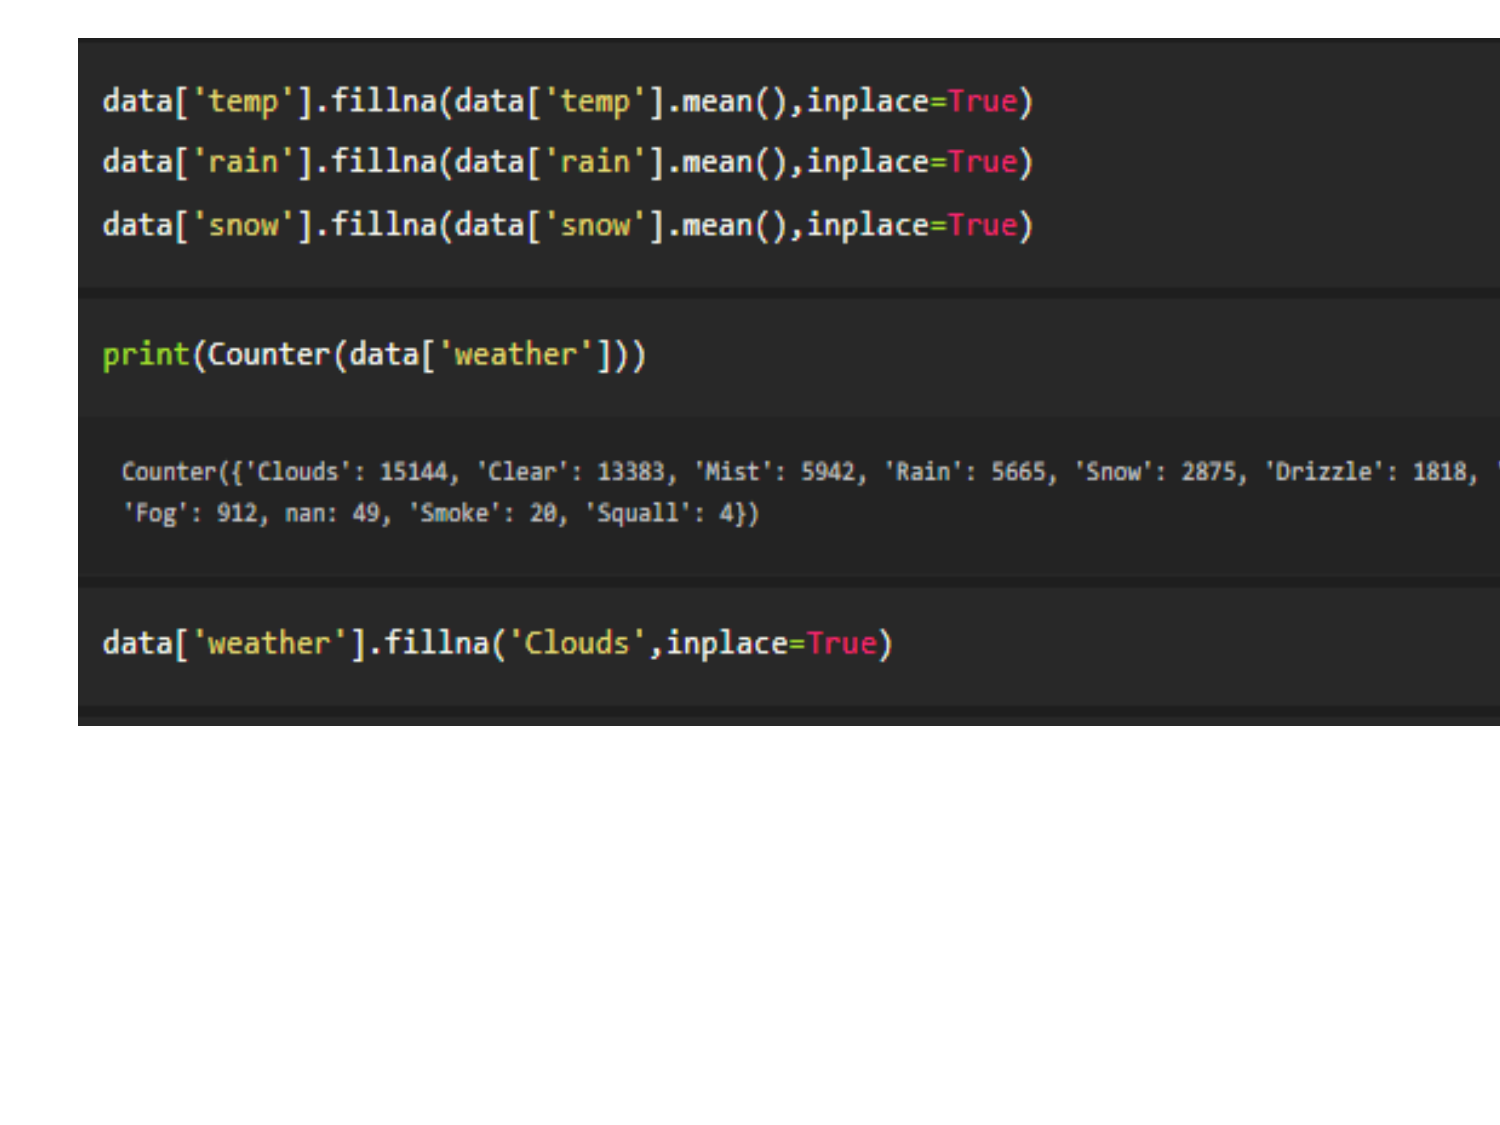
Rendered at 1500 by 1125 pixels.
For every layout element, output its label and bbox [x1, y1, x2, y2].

picture [78, 38, 1500, 726]
